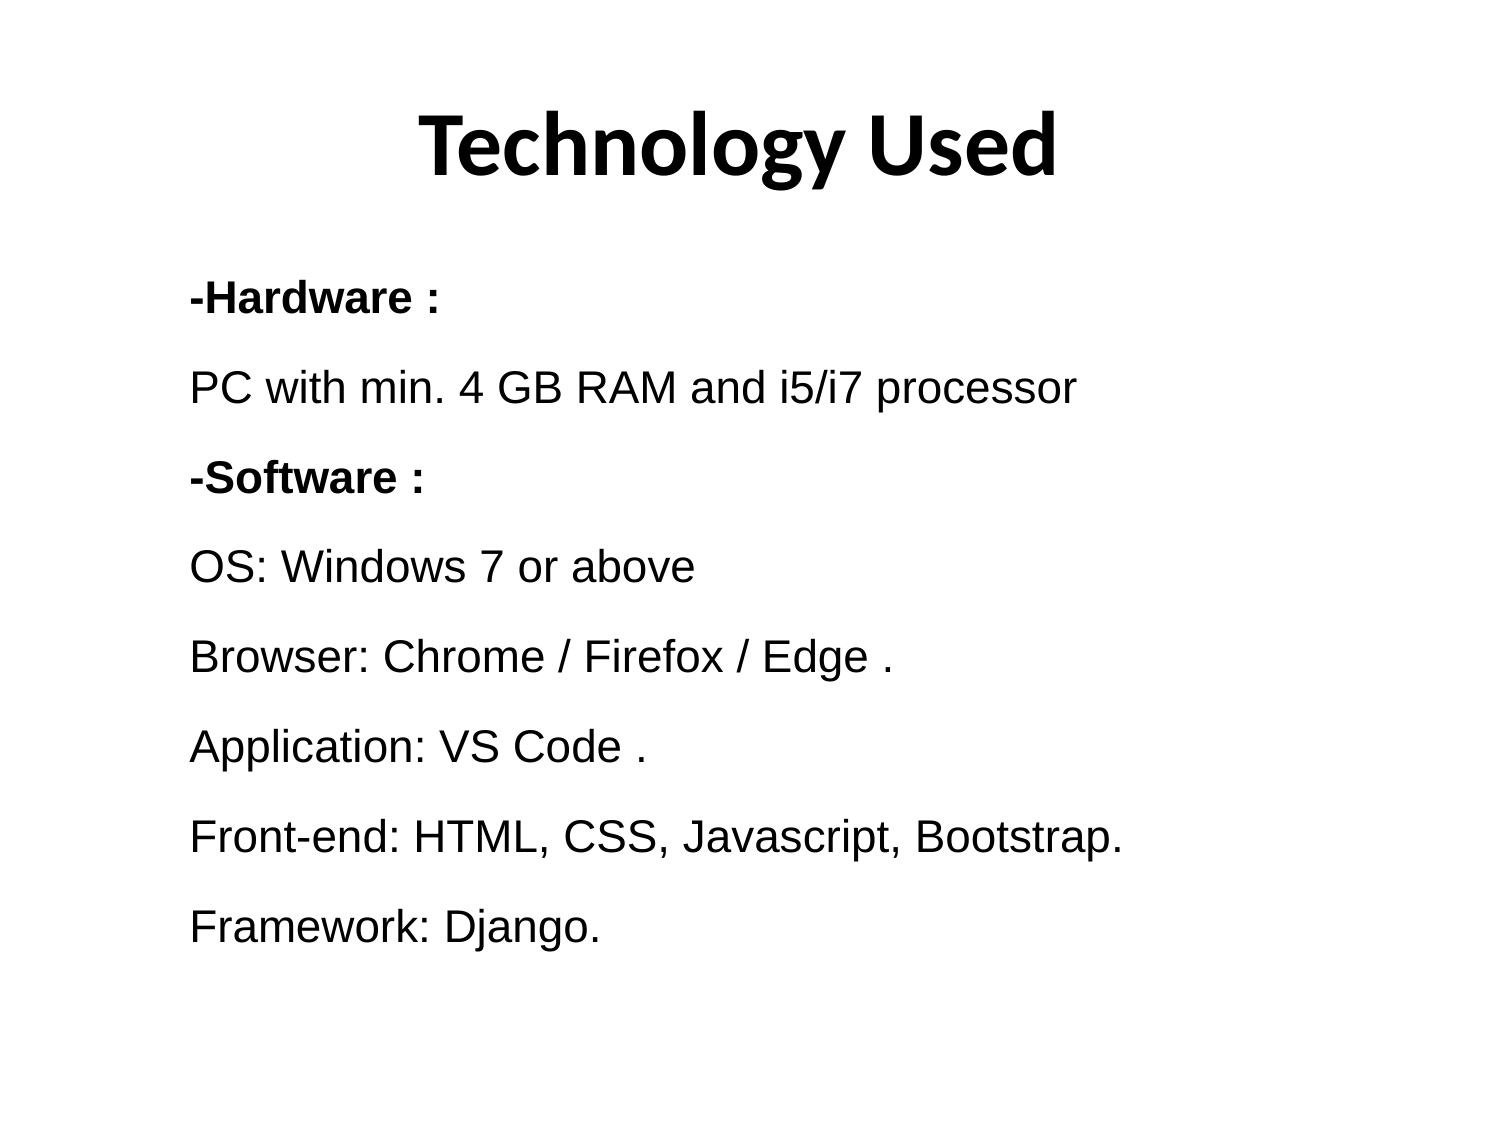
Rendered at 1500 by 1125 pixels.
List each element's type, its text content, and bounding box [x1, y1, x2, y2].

list -Hardware : PC with min. 4 GB RAM and i5/i7 processor -Software : OS: Windows 7 or above Browser: Chrome / Firefox / Edge . Application: VS Code . Front-end: HTML, CSS, Javascript, Bootstrap. Framework: Django. [174, 232, 1326, 976]
title Technology Used [75, 45, 1425, 233]
